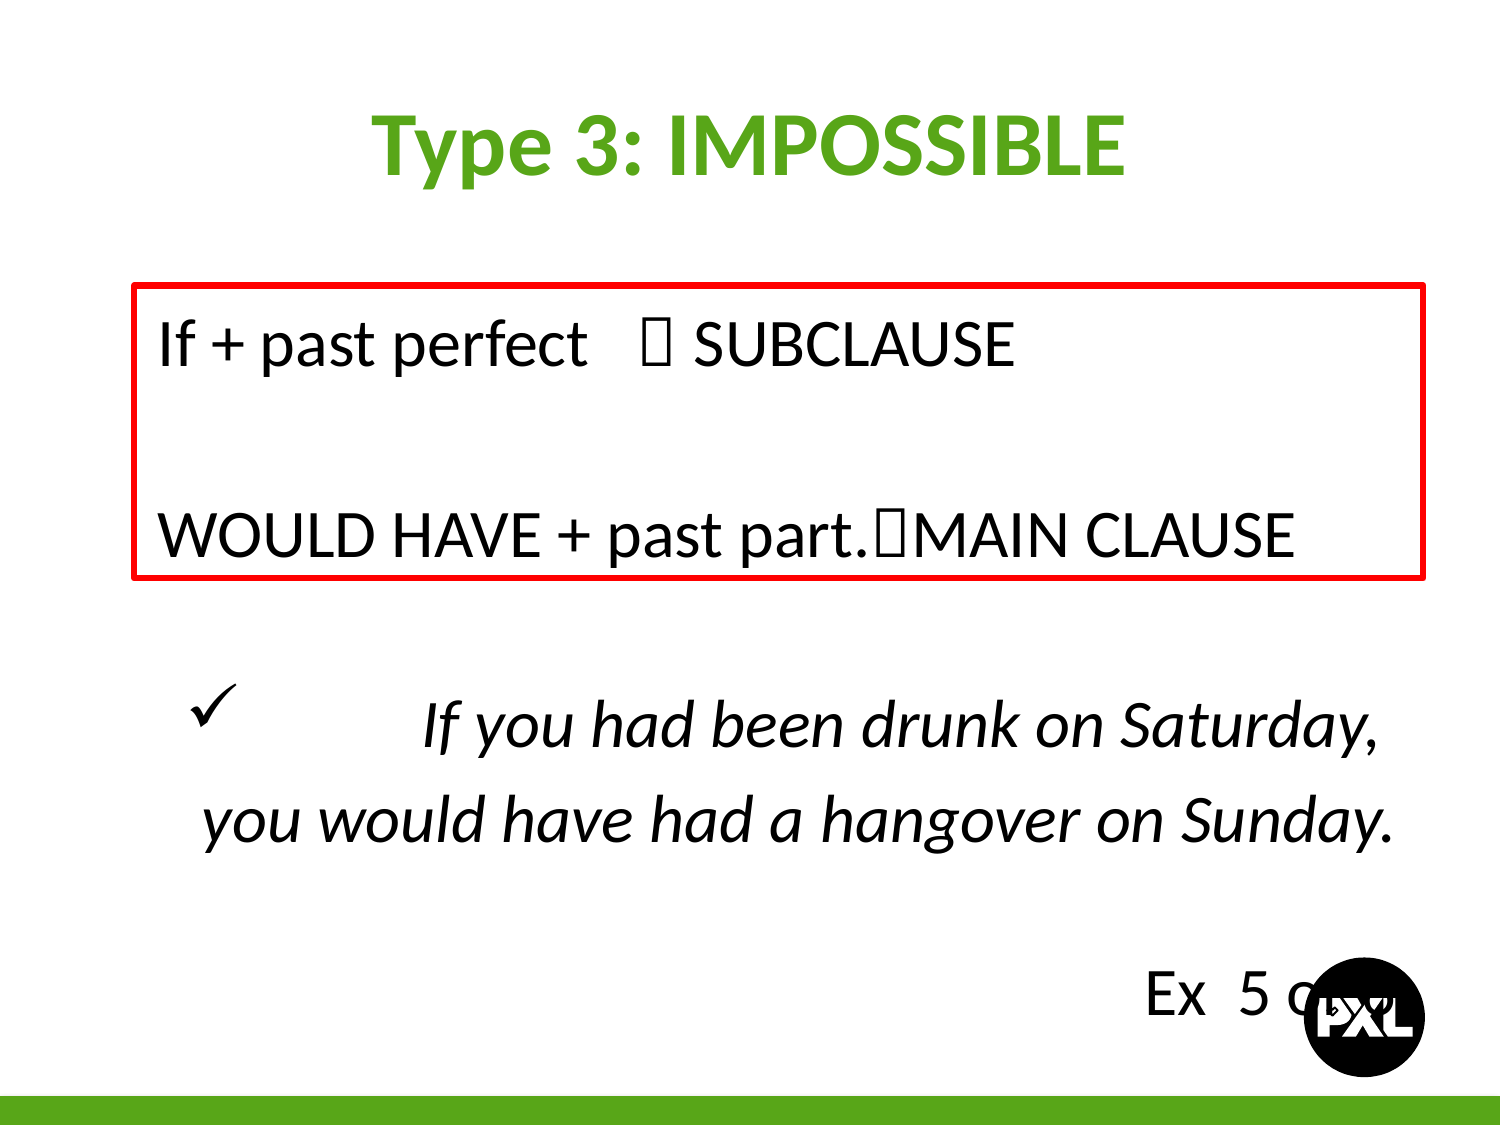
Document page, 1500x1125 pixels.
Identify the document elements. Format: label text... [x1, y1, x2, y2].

text_box [132, 283, 1425, 580]
title Type 3: IMPOSSIBLE [75, 45, 1425, 233]
list If + past perfect  SUBCLAUSE WOULD HAVE + past part.MAIN CLAUSE If you had been drunk on Saturday, you would have had a hangover on Sunday. Ex 5 or 6 [112, 290, 1412, 1059]
